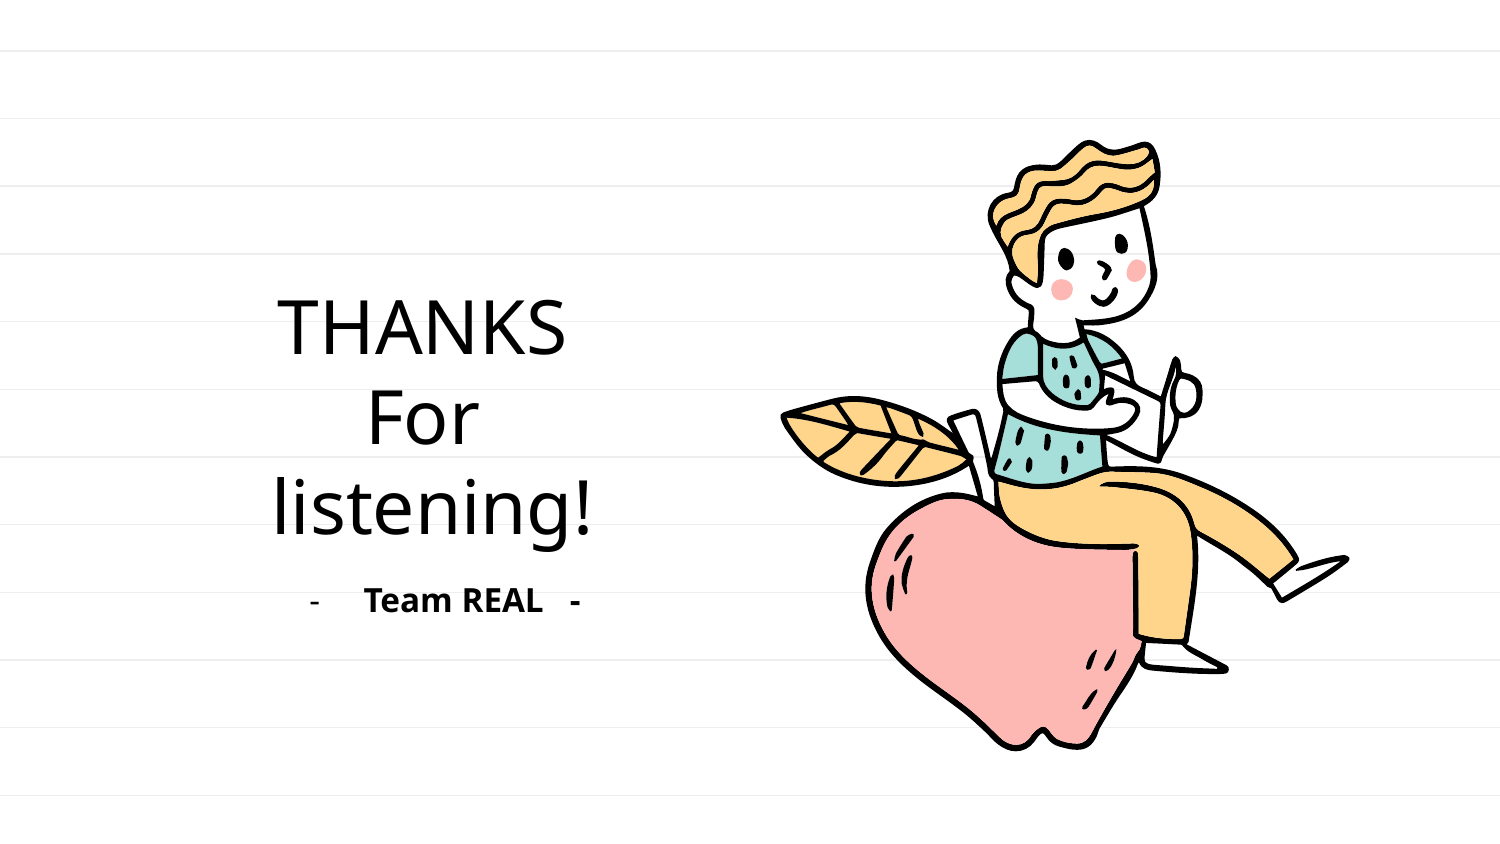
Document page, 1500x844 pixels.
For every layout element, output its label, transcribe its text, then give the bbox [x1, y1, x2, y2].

title THANKS For listening! [11, 234, 774, 565]
subtitle Team REAL - [273, 564, 620, 619]
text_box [779, 139, 1351, 752]
